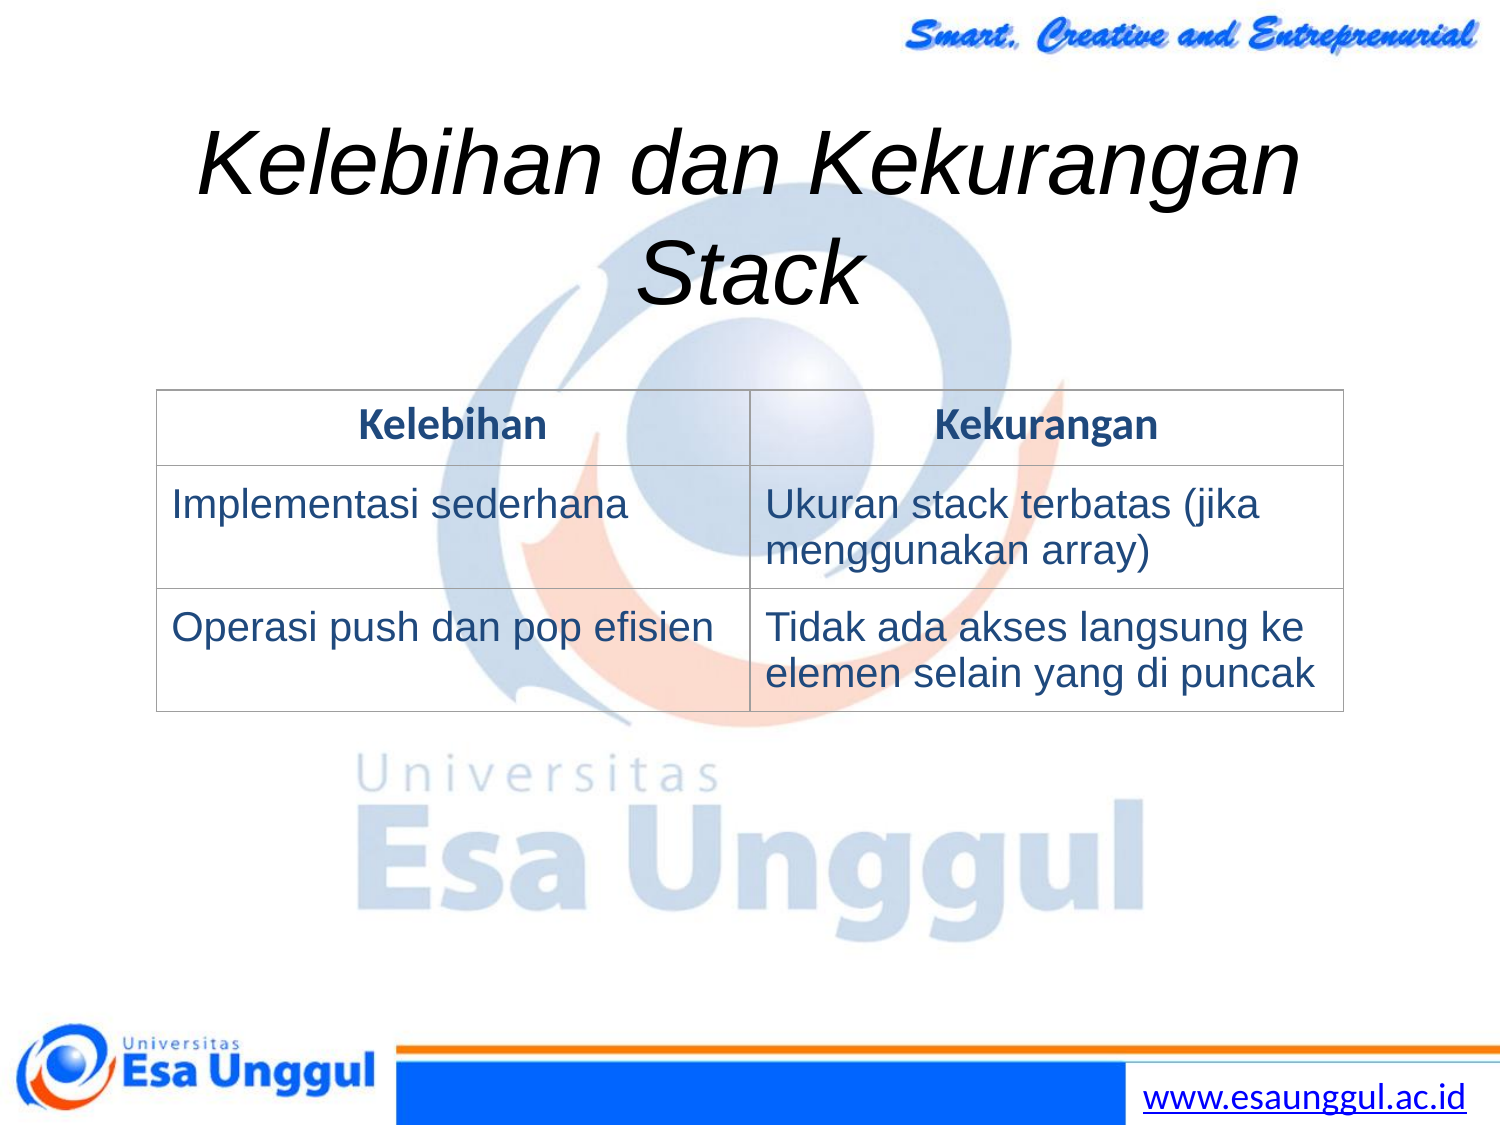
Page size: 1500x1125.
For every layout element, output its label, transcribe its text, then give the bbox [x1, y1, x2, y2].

table_cell Operasi push dan pop efisien [157, 589, 749, 711]
table_cell Implementasi sederhana [157, 466, 749, 588]
table_header Kekurangan [751, 391, 1343, 465]
table_cell Ukuran stack terbatas (jika menggunakan array) [751, 466, 1343, 588]
table_cell Tidak ada akses langsung ke elemen selain yang di puncak [751, 589, 1343, 711]
picture [0, 0, 1500, 1125]
title Kelebihan dan Kekurangan Stack [75, 95, 1425, 248]
table_header Kelebihan [157, 391, 749, 465]
